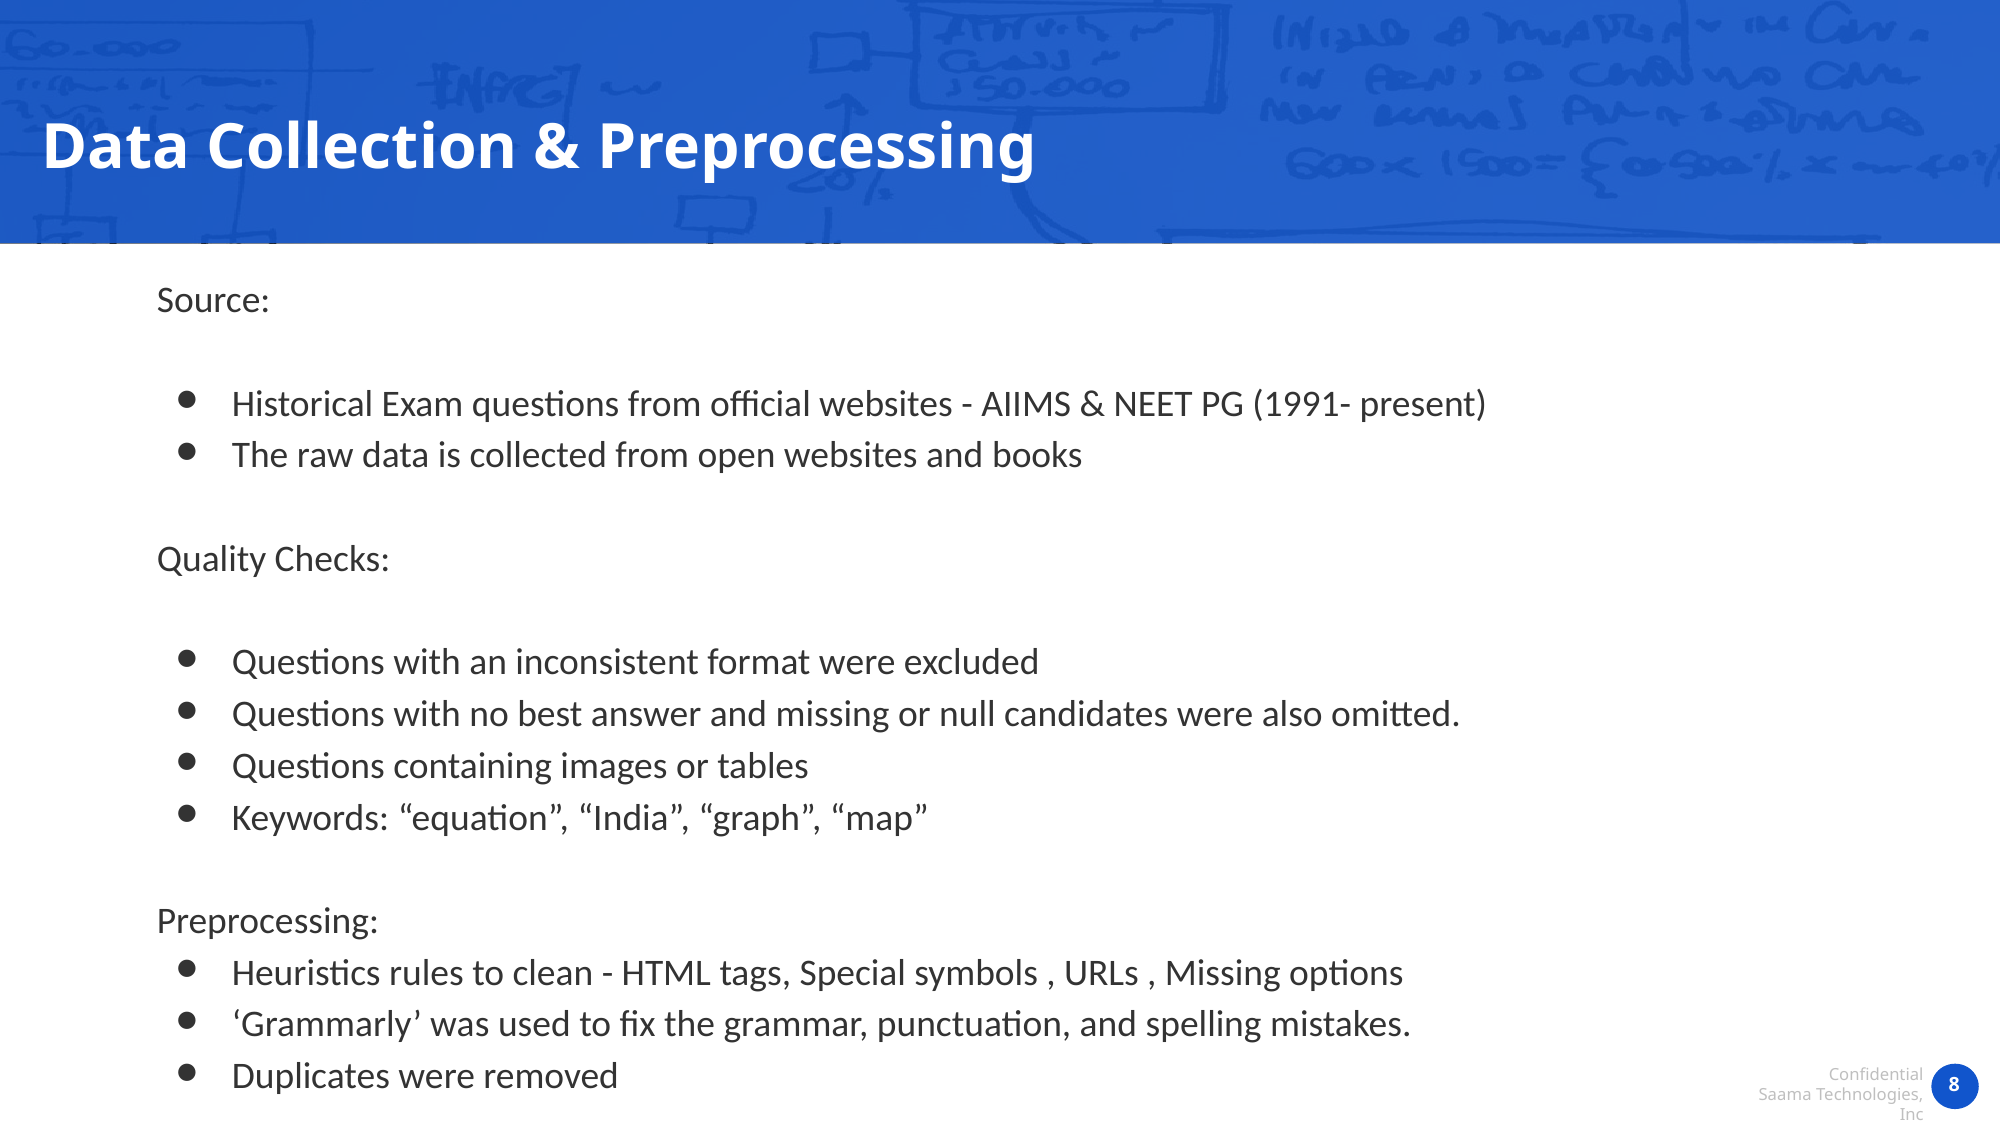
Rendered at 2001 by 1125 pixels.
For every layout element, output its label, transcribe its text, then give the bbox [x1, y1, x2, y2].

title Data Collection & Preprocessing [26, 71, 2000, 215]
text_box Source: Historical Exam questions from official websites - AIIMS & NEET PG (1991- present) The raw data is collected from open websites and books Quality Checks: Questions with an inconsistent format were excluded Questions with no best answer and missing or null candidates were also omitted. Questions containing images or tables Keywords: “equation”, “India”, “graph”, “map” Preprocessing: Heuristics rules to clean - HTML tags, Special symbols , URLs , Missing options ‘Grammarly’ was used to fix the grammar, punctuation, and spelling mistakes. Duplicates were removed [141, 260, 1767, 642]
slide_number ‹#› [1925, 1066, 1983, 1105]
